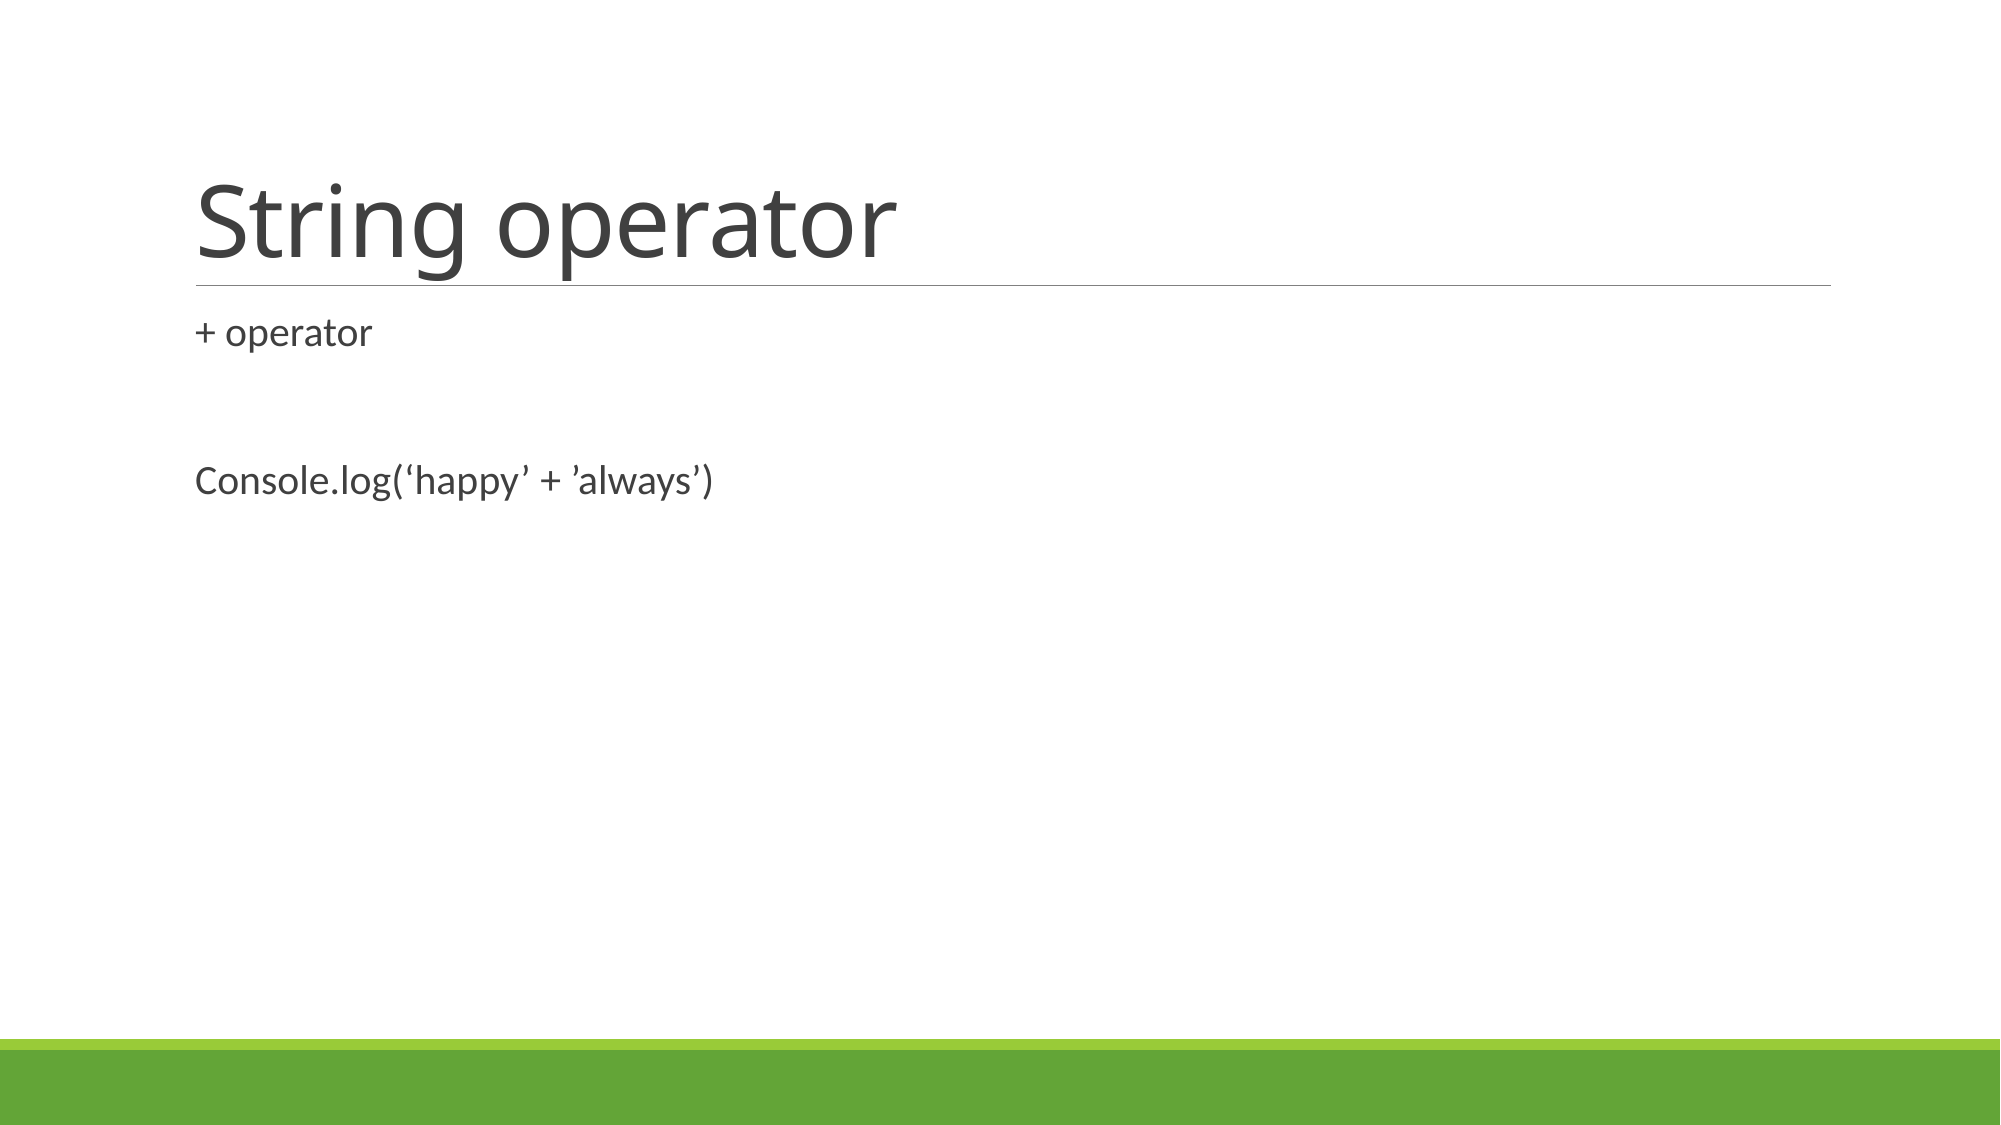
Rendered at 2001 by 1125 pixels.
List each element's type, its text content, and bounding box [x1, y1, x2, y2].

title String operator [180, 47, 1830, 285]
list + operator Console.log(‘happy’ + ’always’) [180, 302, 1830, 963]
